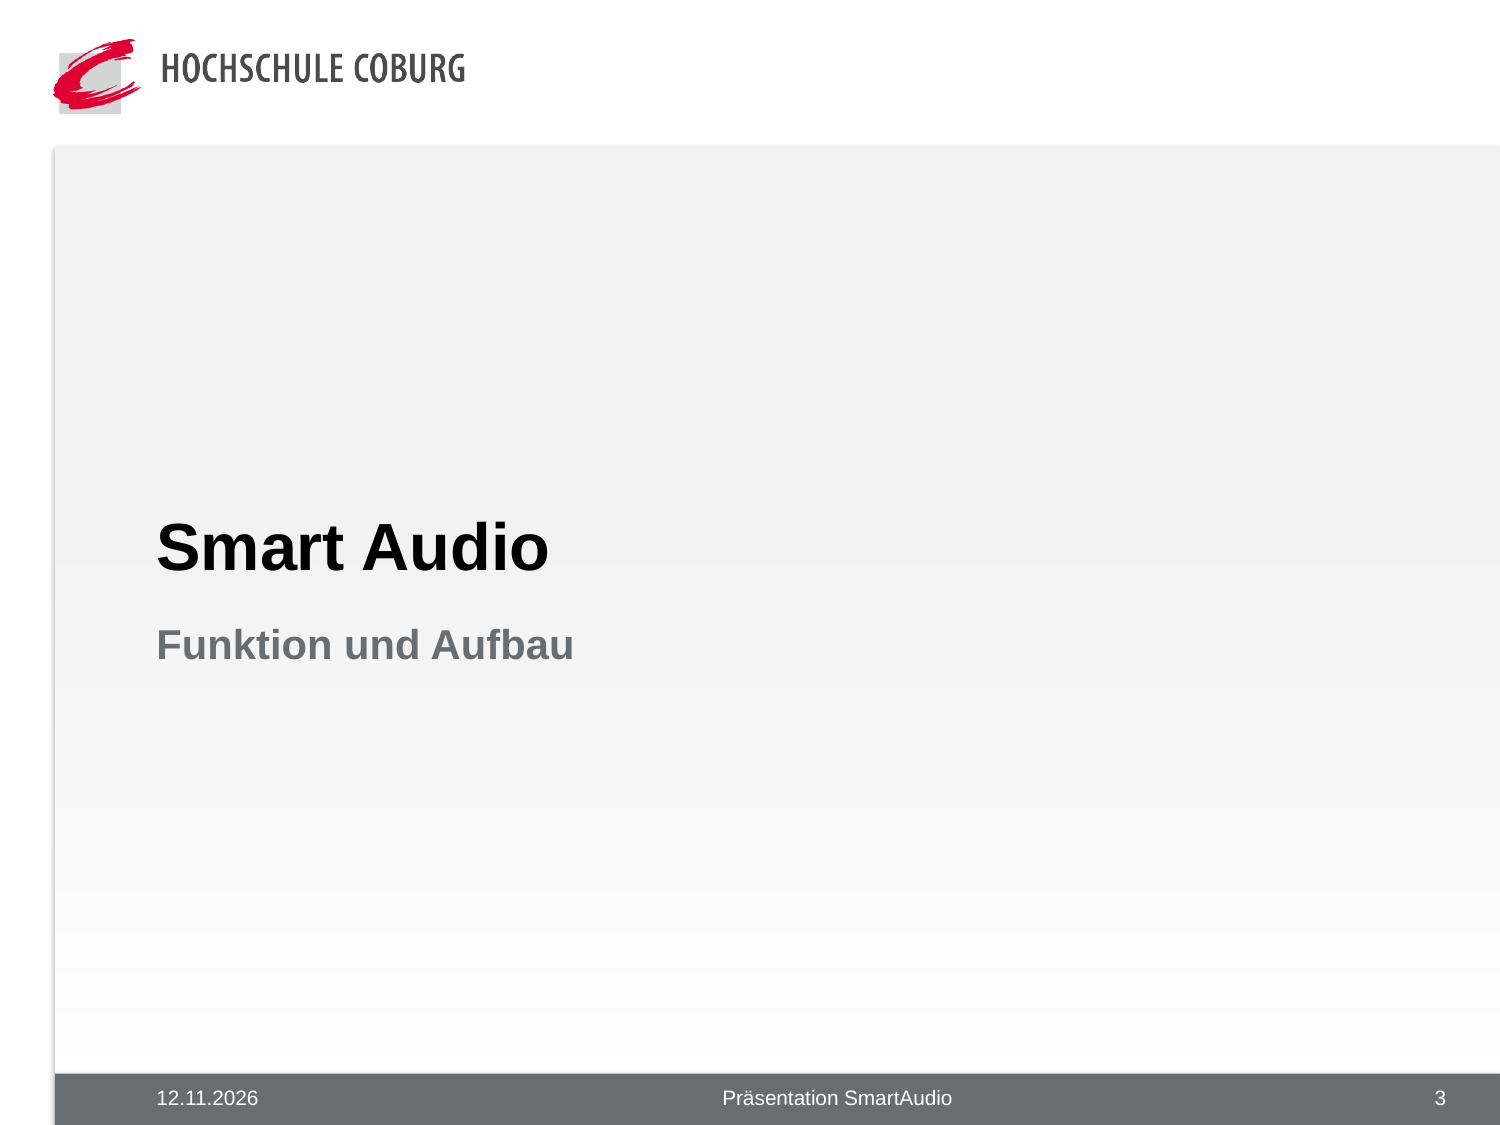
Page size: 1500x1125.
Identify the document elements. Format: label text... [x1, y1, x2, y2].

title Smart Audio [156, 354, 1446, 591]
slide_number 3 [1345, 1077, 1447, 1110]
subtitle Funktion und Aufbau [156, 617, 1447, 925]
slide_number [156, 1077, 330, 1110]
picture [53, 39, 467, 114]
footer Präsentation SmartAudio [366, 1077, 1308, 1110]
